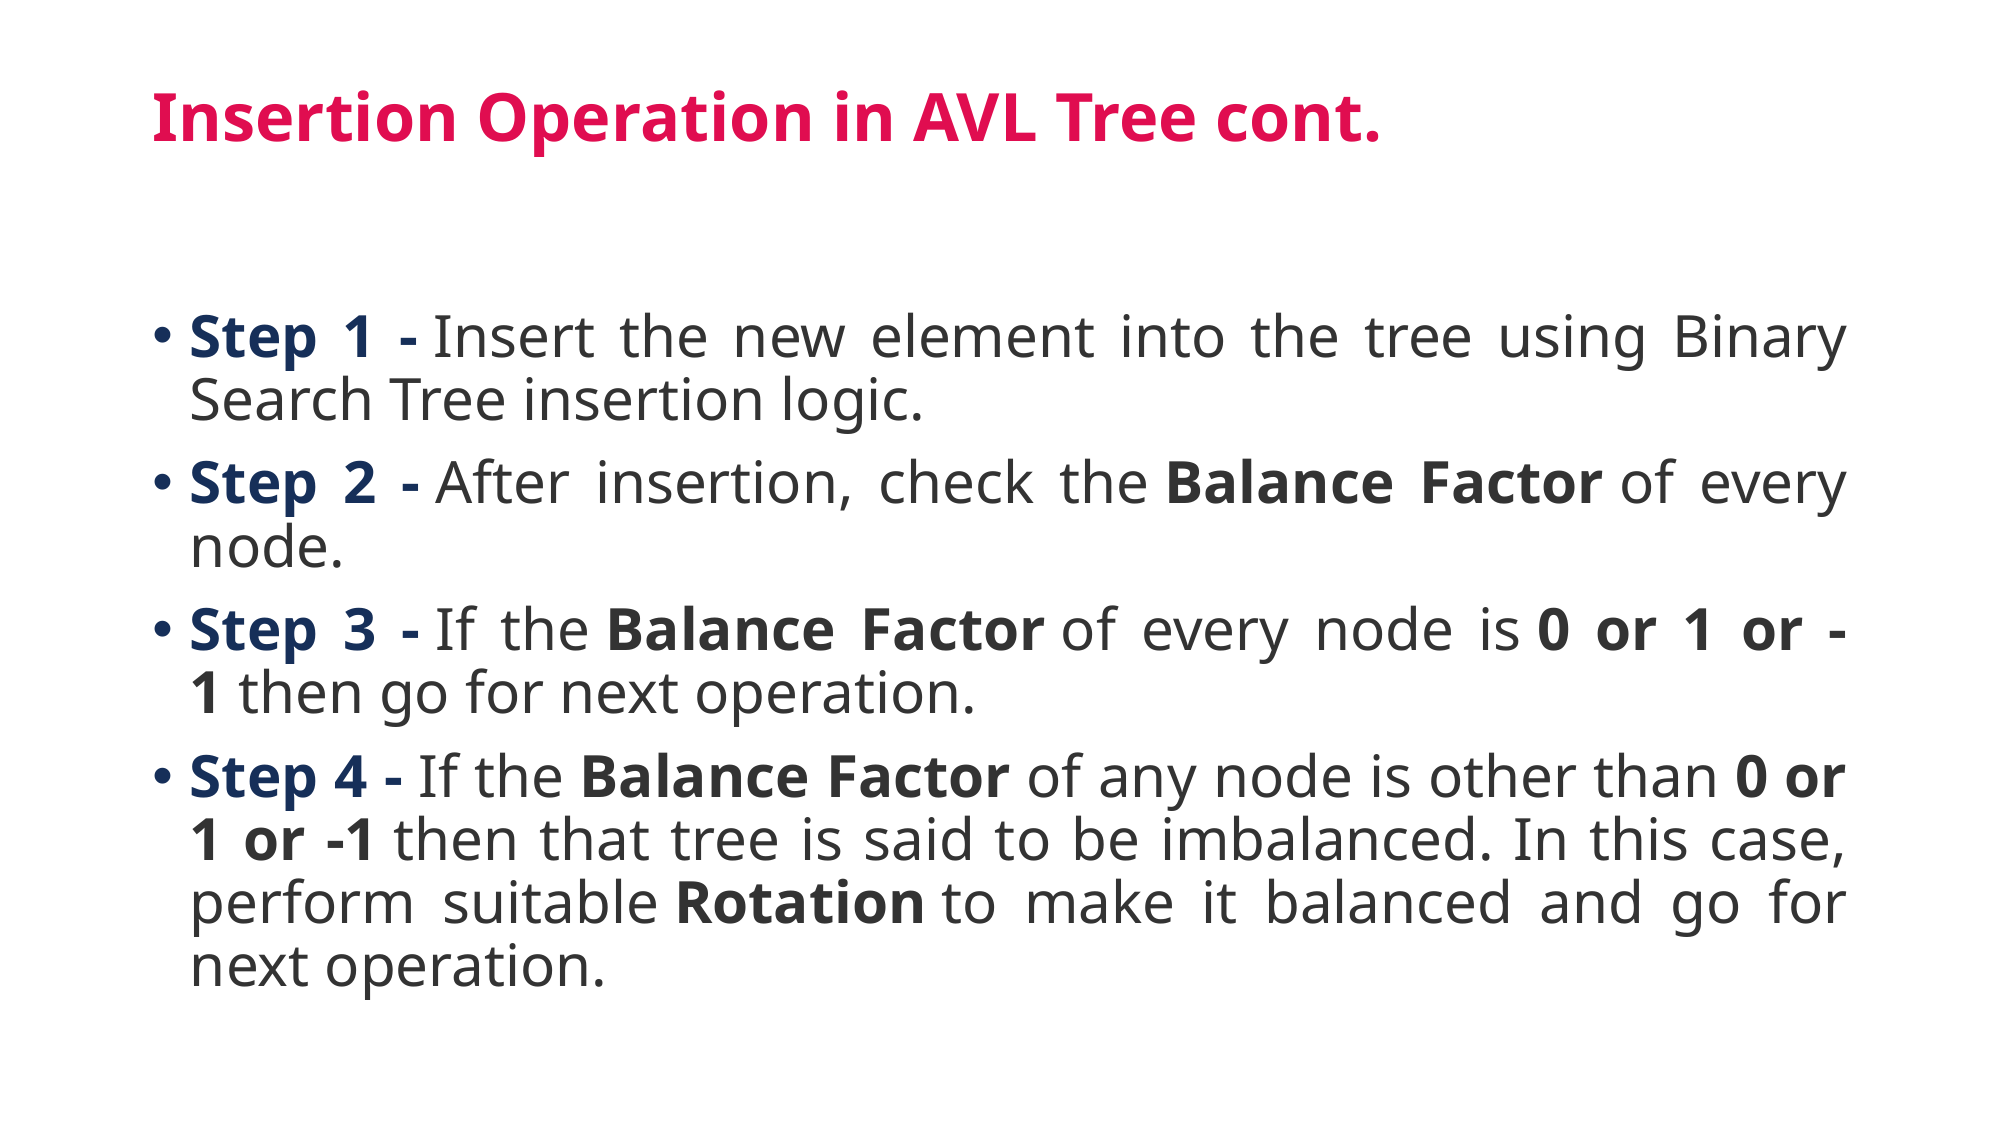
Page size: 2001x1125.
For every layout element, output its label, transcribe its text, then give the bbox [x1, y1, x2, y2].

list Step 1 - Insert the new element into the tree using Binary Search Tree insertion logic. Step 2 - After insertion, check the Balance Factor of every node. Step 3 - If the Balance Factor of every node is 0 or 1 or -1 then go for next operation. Step 4 - If the Balance Factor of any node is other than 0 or 1 or -1 then that tree is said to be imbalanced. In this case, perform suitable Rotation to make it balanced and go for next operation. [137, 299, 1863, 1014]
title Insertion Operation in AVL Tree cont. [137, 59, 1724, 187]
